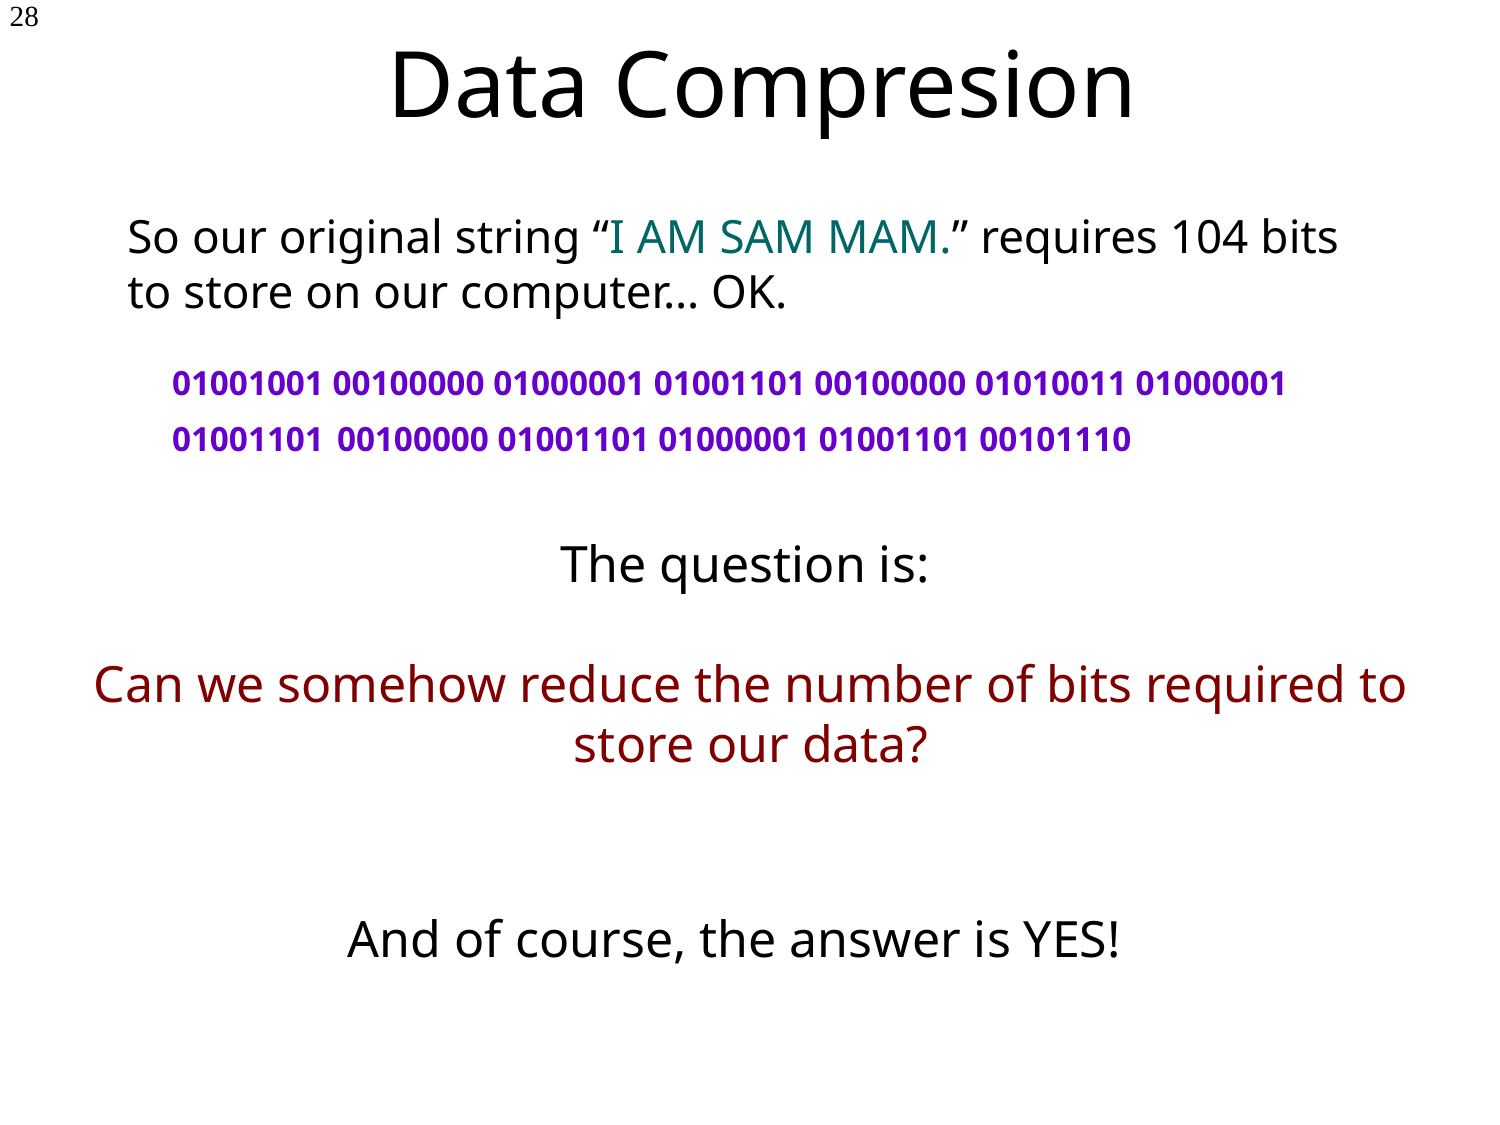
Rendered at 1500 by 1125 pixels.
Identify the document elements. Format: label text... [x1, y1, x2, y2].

title Data Compresion [125, 0, 1400, 175]
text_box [99, 199, 1378, 470]
slide_number 28 [0, 0, 55, 65]
text_box The question is: Can we somehow reduce the number of bits required to store our data? [74, 524, 1428, 780]
text_box And of course, the answer is YES! [333, 899, 1137, 975]
